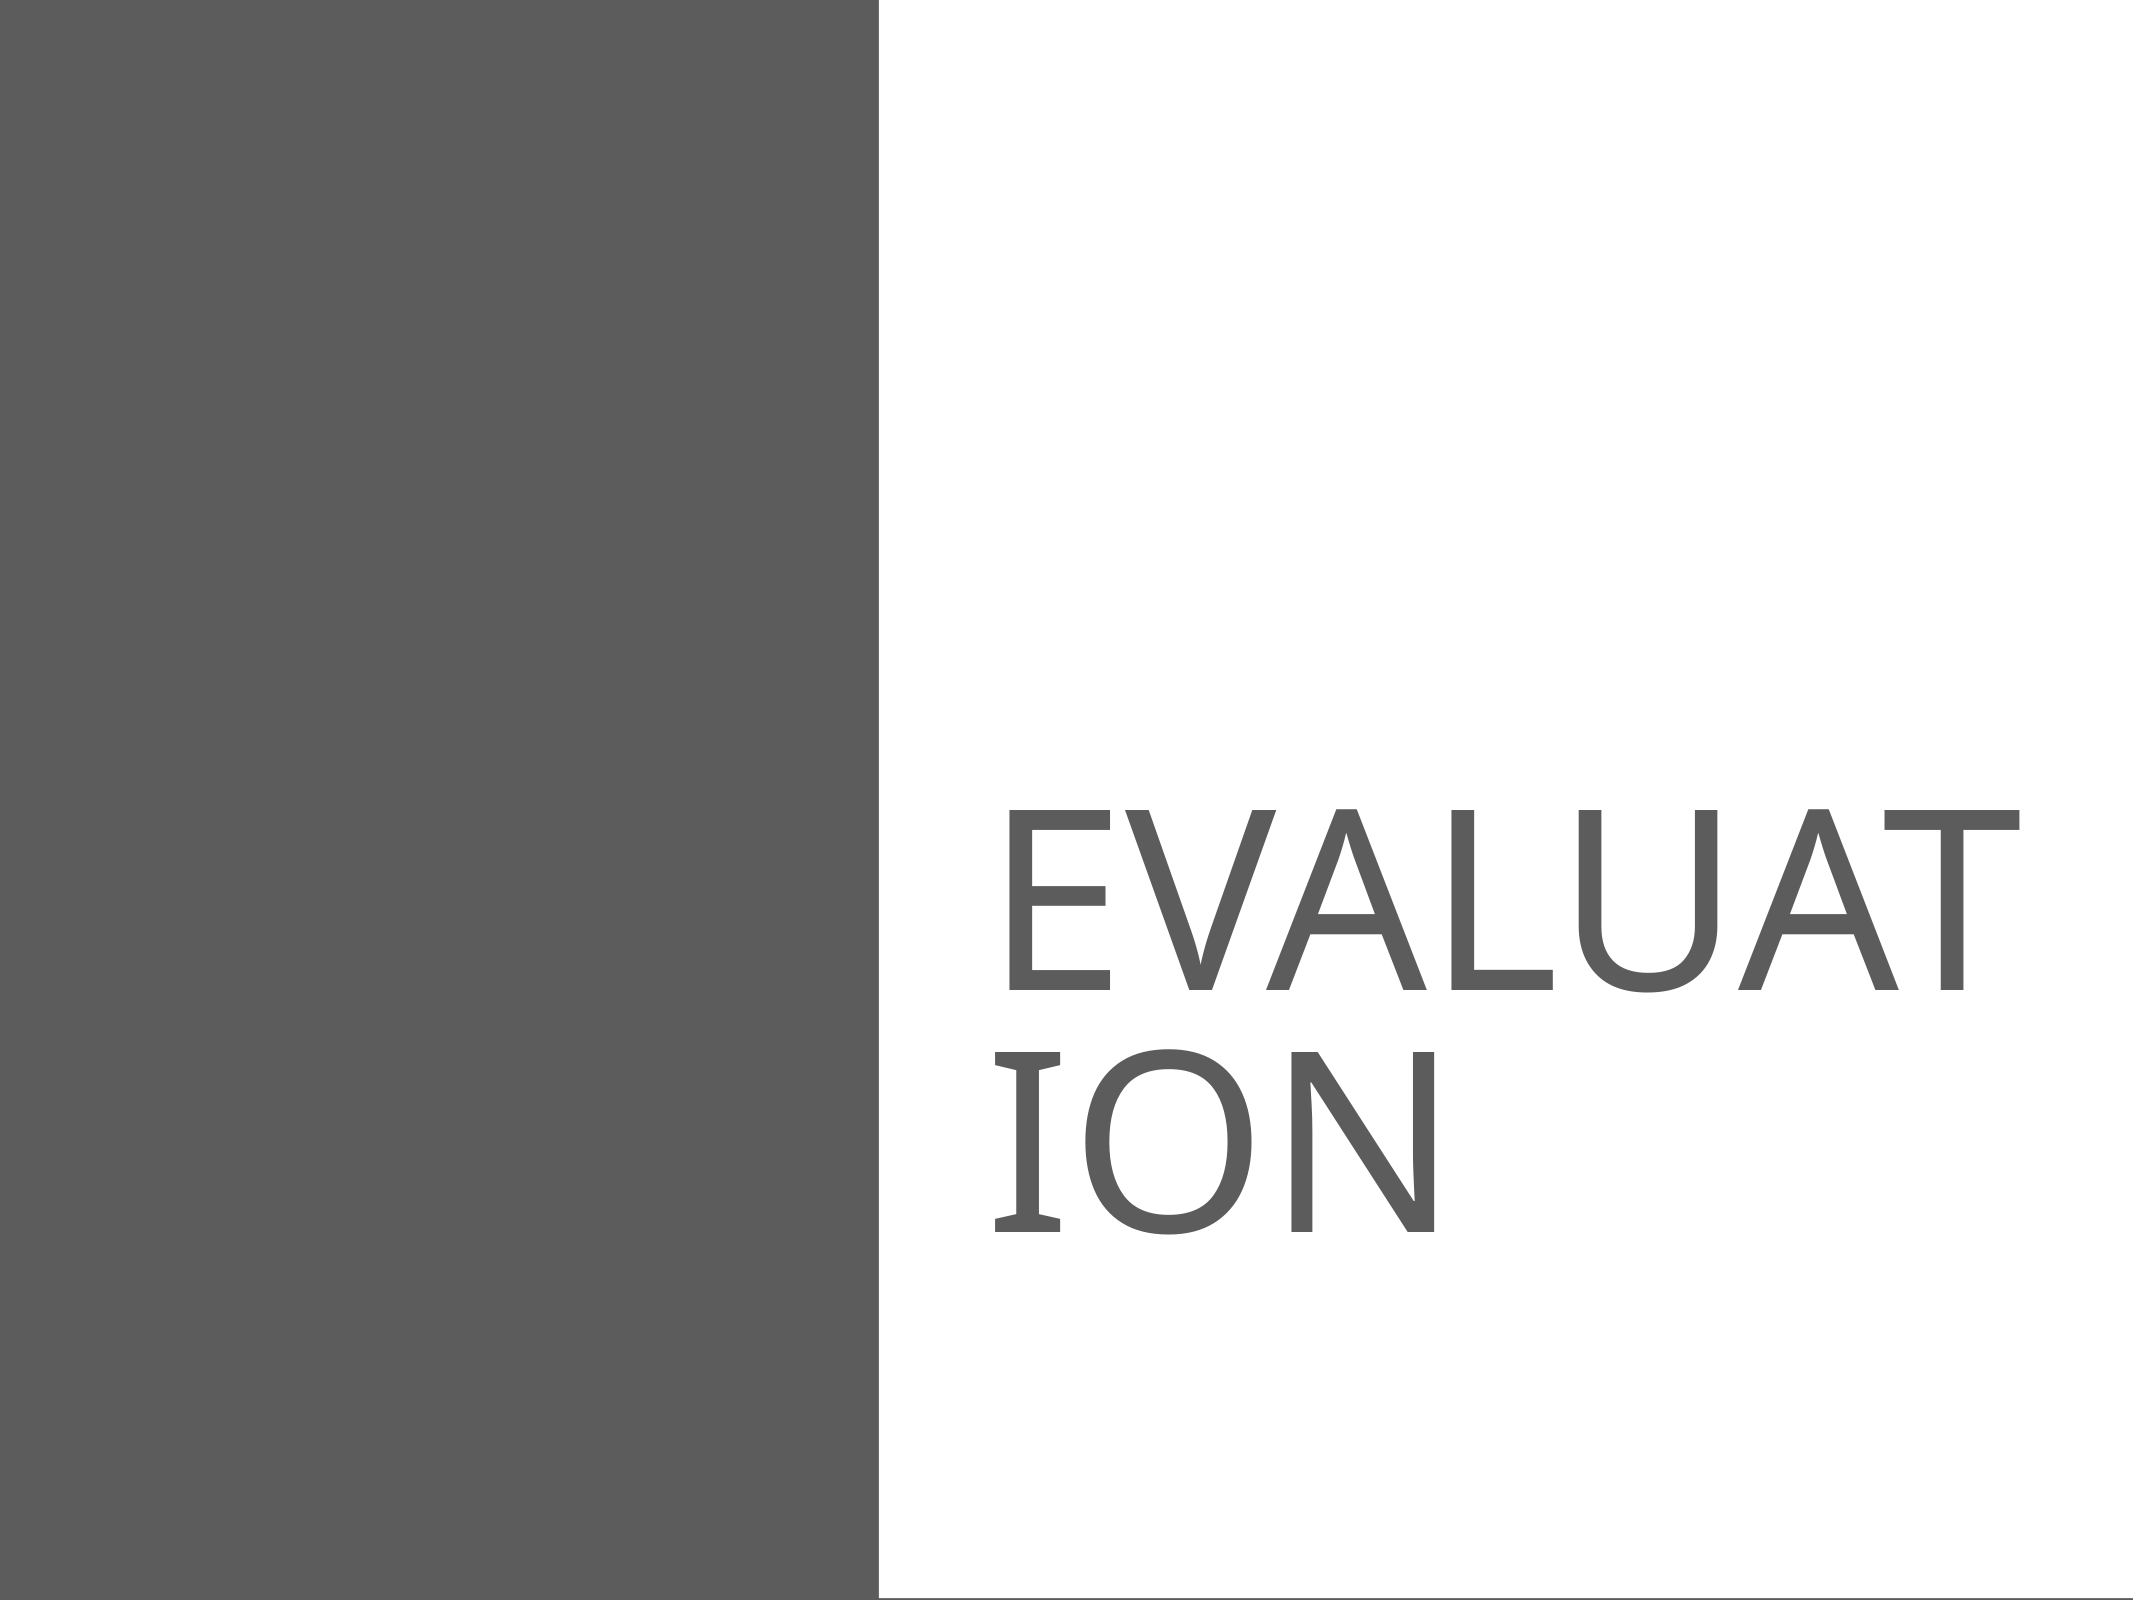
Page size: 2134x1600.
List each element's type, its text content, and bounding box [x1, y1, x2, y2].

text_box [878, 0, 2134, 1599]
title Evaluation [976, 105, 2036, 1291]
